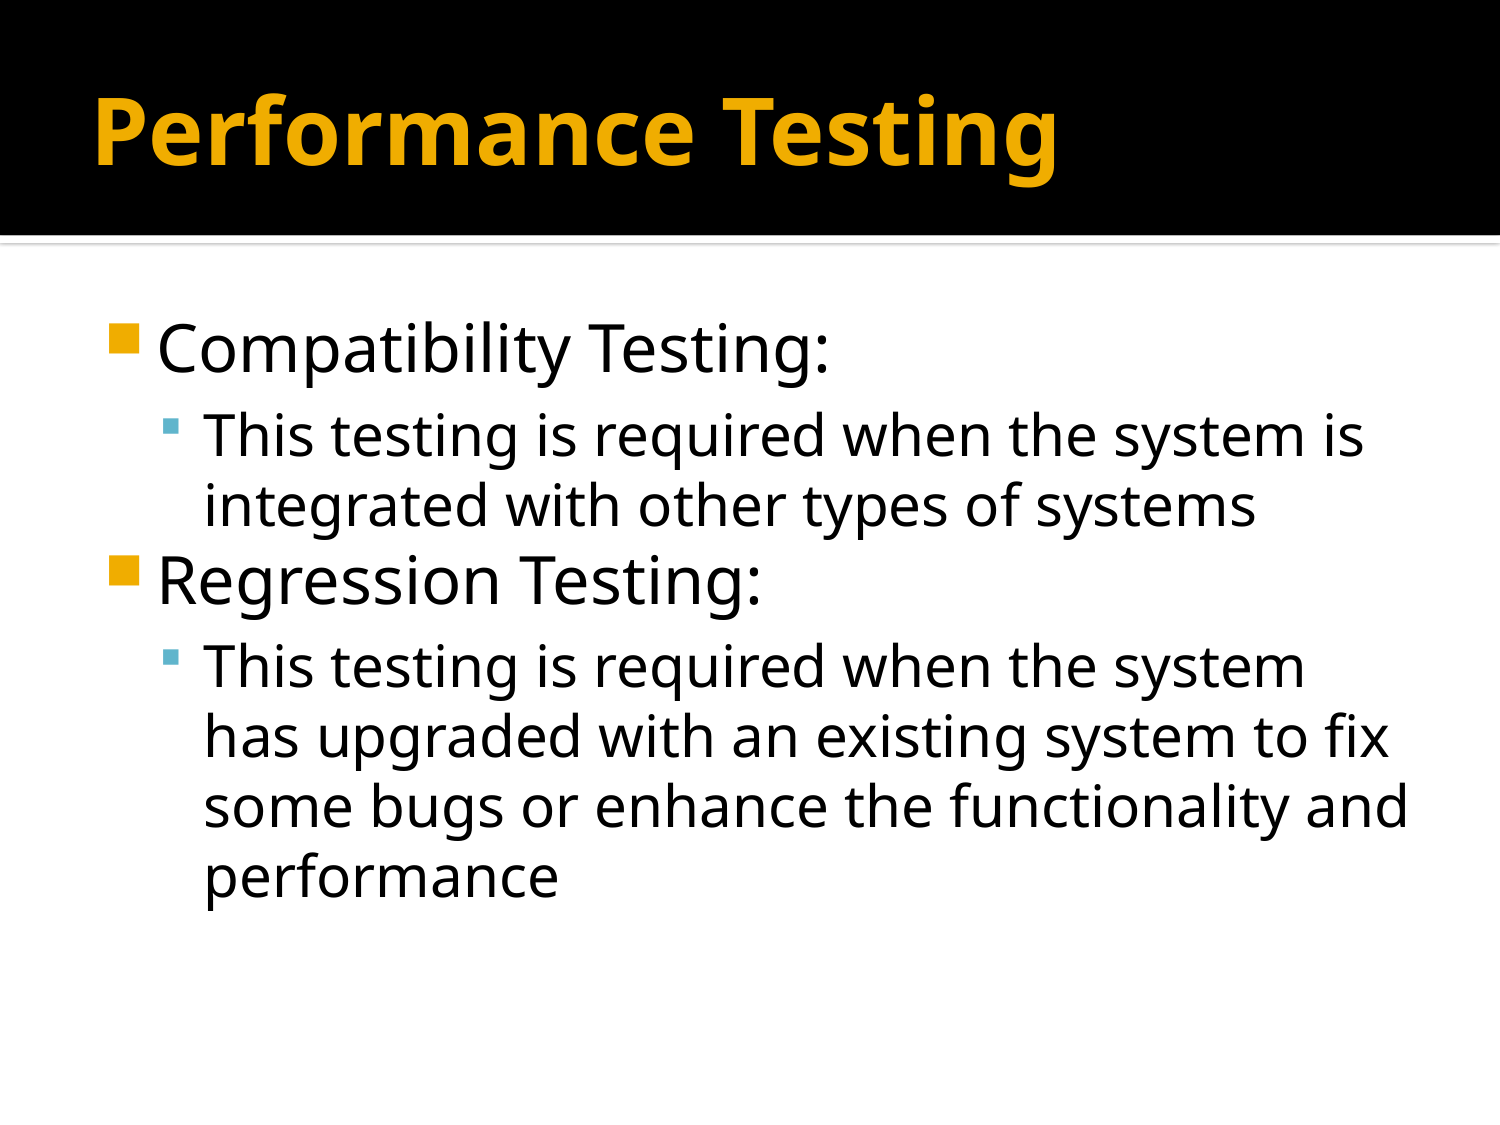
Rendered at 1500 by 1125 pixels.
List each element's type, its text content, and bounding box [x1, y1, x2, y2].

title Performance Testing [75, 25, 1425, 231]
list Compatibility Testing: This testing is required when the system is integrated with other types of systems Regression Testing: This testing is required when the system has upgraded with an existing system to fix some bugs or enhance the functionality and performance [75, 291, 1425, 1050]
